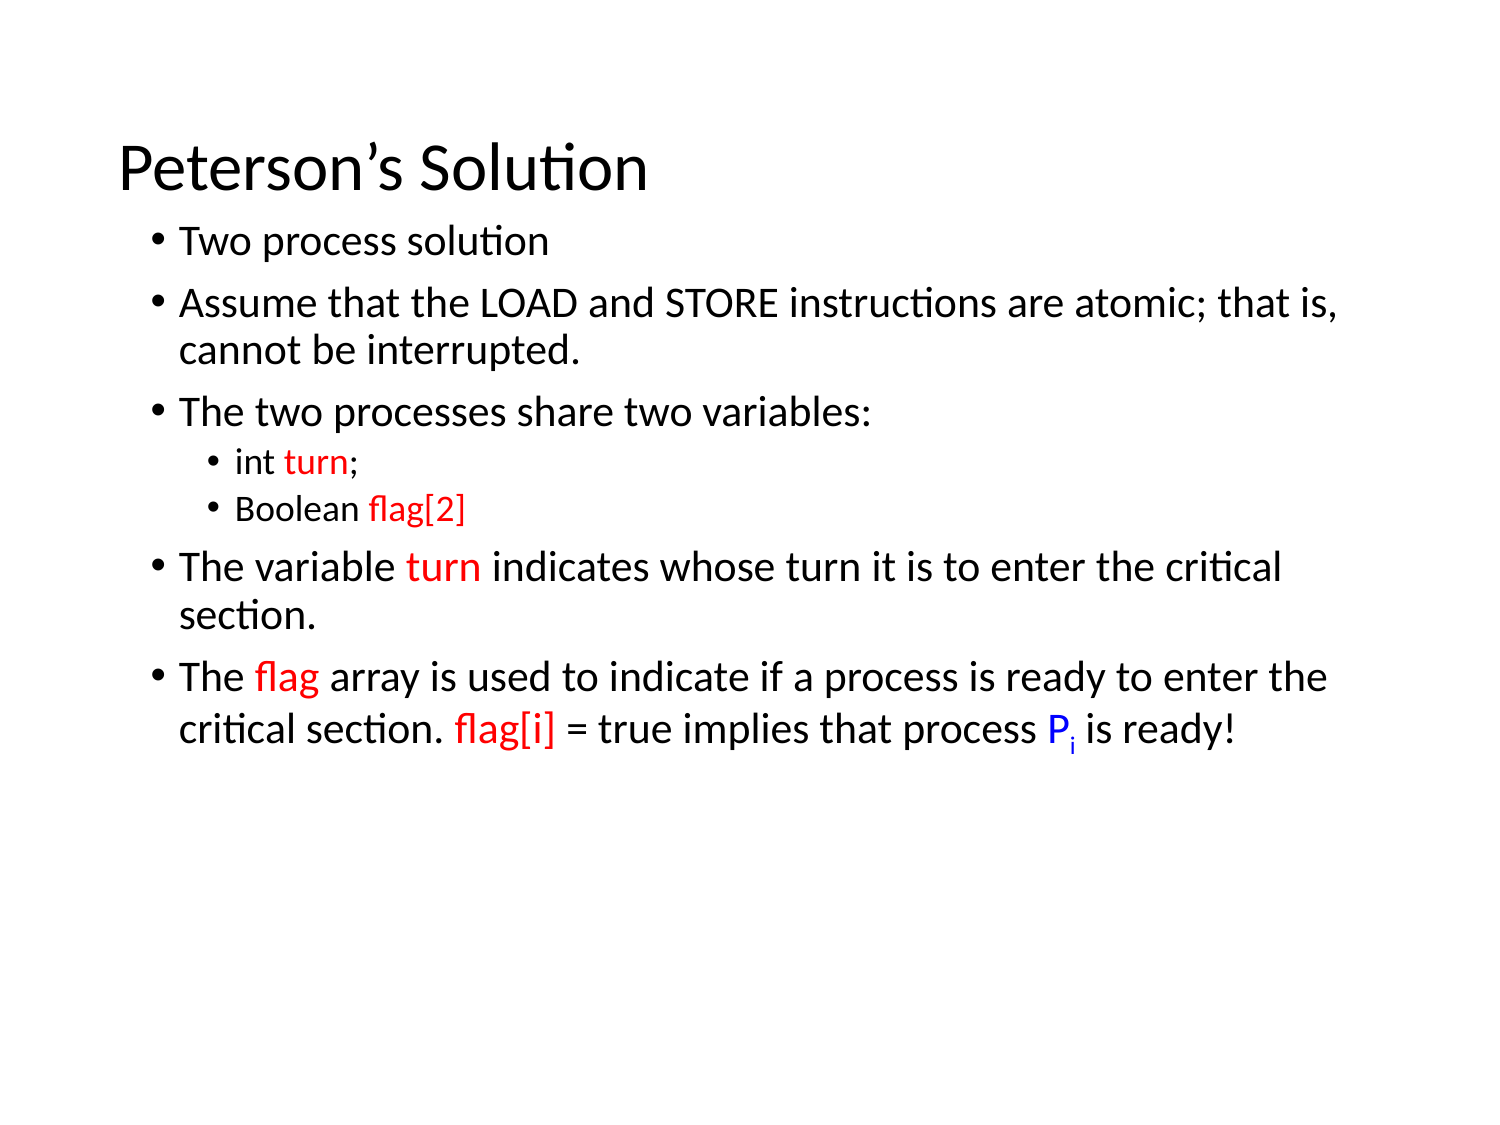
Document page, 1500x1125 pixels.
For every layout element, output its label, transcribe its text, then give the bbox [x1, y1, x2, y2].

list Two process solution Assume that the LOAD and STORE instructions are atomic; that is, cannot be interrupted. The two processes share two variables: int turn; Boolean flag[2] The variable turn indicates whose turn it is to enter the critical section. The flag array is used to indicate if a process is ready to enter the critical section. flag[i] = true implies that process Pi is ready! [135, 210, 1362, 1020]
title Peterson’s Solution [103, 59, 1397, 278]
